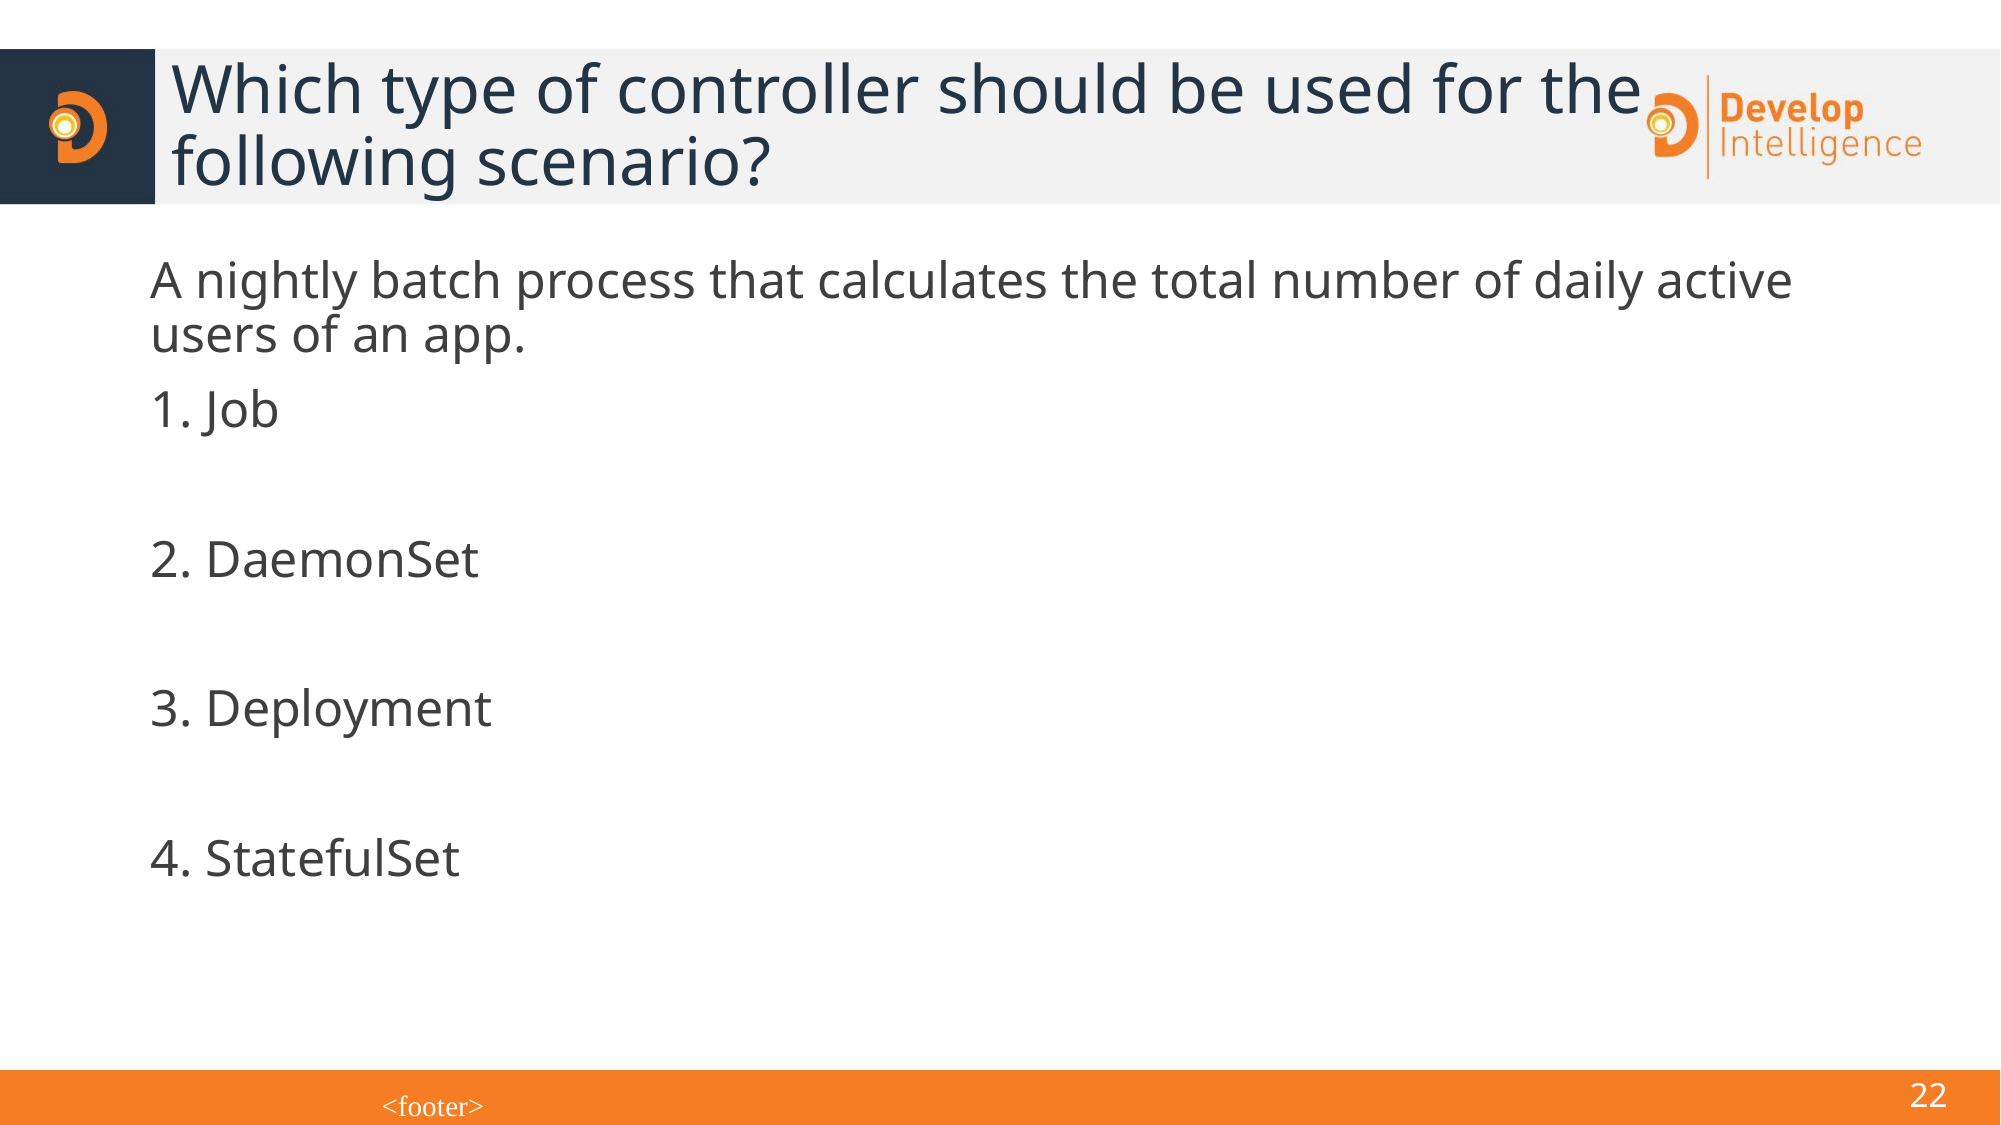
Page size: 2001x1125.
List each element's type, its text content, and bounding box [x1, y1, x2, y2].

picture [0, 0, 2001, 1125]
list A nightly batch process that calculates the total number of daily active users of an app. 1. Job 2. DaemonSet 3. Deployment 4. StatefulSet [135, 248, 1861, 1016]
title Which type of controller should be used for the following scenario? [156, 53, 1999, 202]
slide_number <number> [1860, 1072, 1997, 1122]
